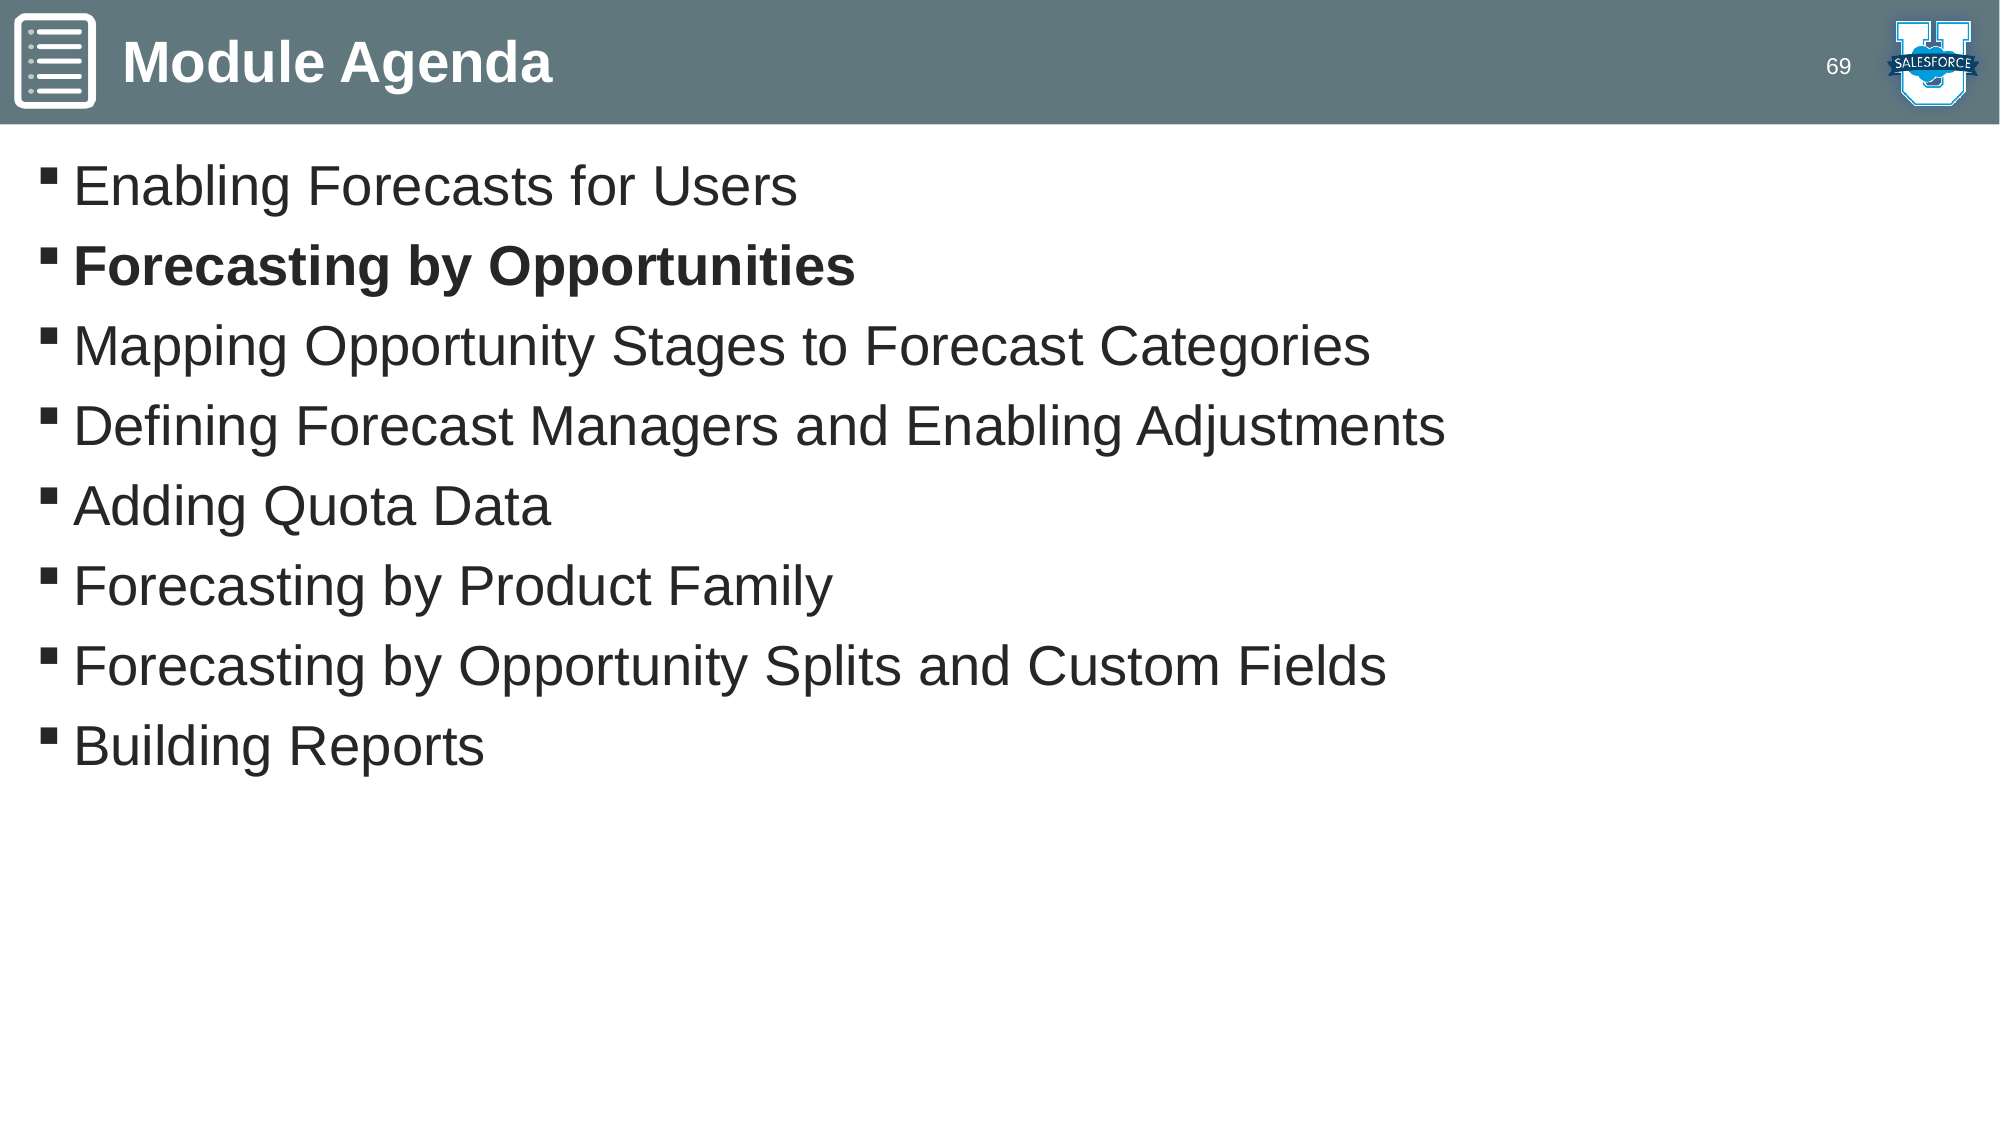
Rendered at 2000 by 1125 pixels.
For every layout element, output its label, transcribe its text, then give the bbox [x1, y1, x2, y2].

list Enabling Forecasts for Users Forecasting by Opportunities Mapping Opportunity Stages to Forecast Categories Defining Forecast Managers and Enabling Adjustments Adding Quota Data Forecasting by Product Family Forecasting by Opportunity Splits and Custom Fields Building Reports [20, 141, 1980, 1112]
title Module Agenda [107, 0, 1782, 122]
slide_number 69 [1787, 49, 1867, 82]
picture [1886, 20, 1979, 106]
picture [8, 13, 102, 116]
